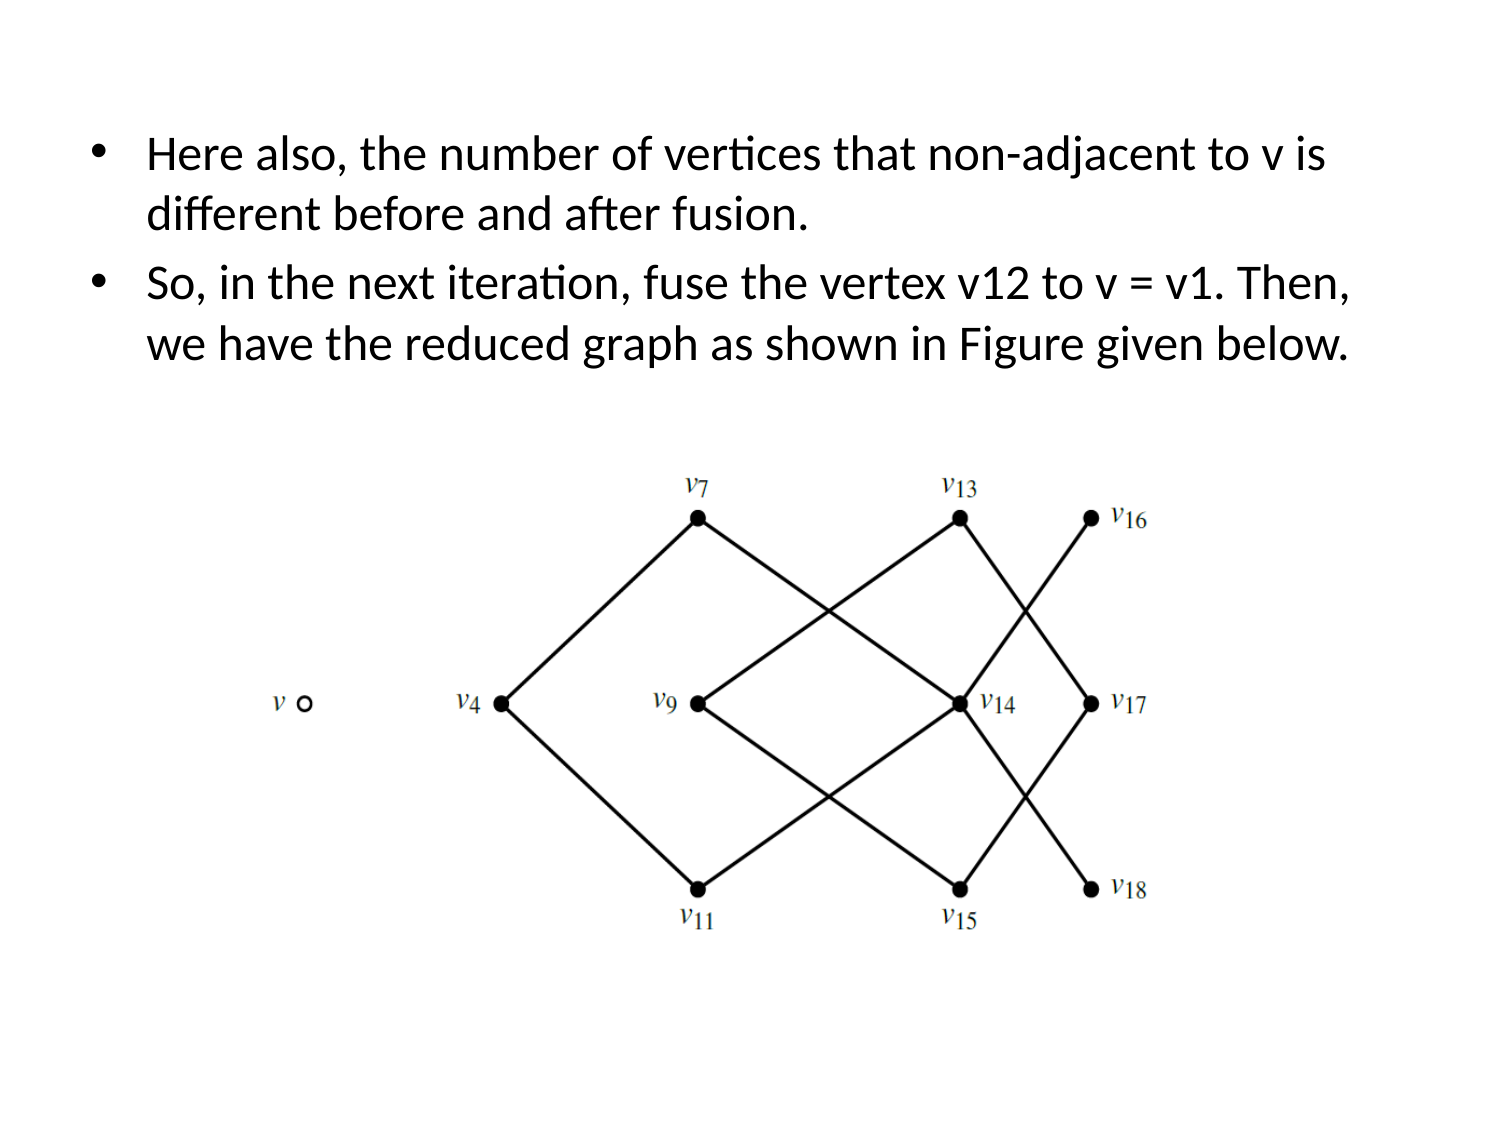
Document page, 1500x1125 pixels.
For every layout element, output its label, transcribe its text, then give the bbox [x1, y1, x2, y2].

list Here also, the number of vertices that non-adjacent to v is different before and after fusion. So, in the next iteration, fuse the vertex v12 to v = v1. Then, we have the reduced graph as shown in Figure given below. [75, 112, 1425, 1005]
picture [224, 462, 1213, 951]
